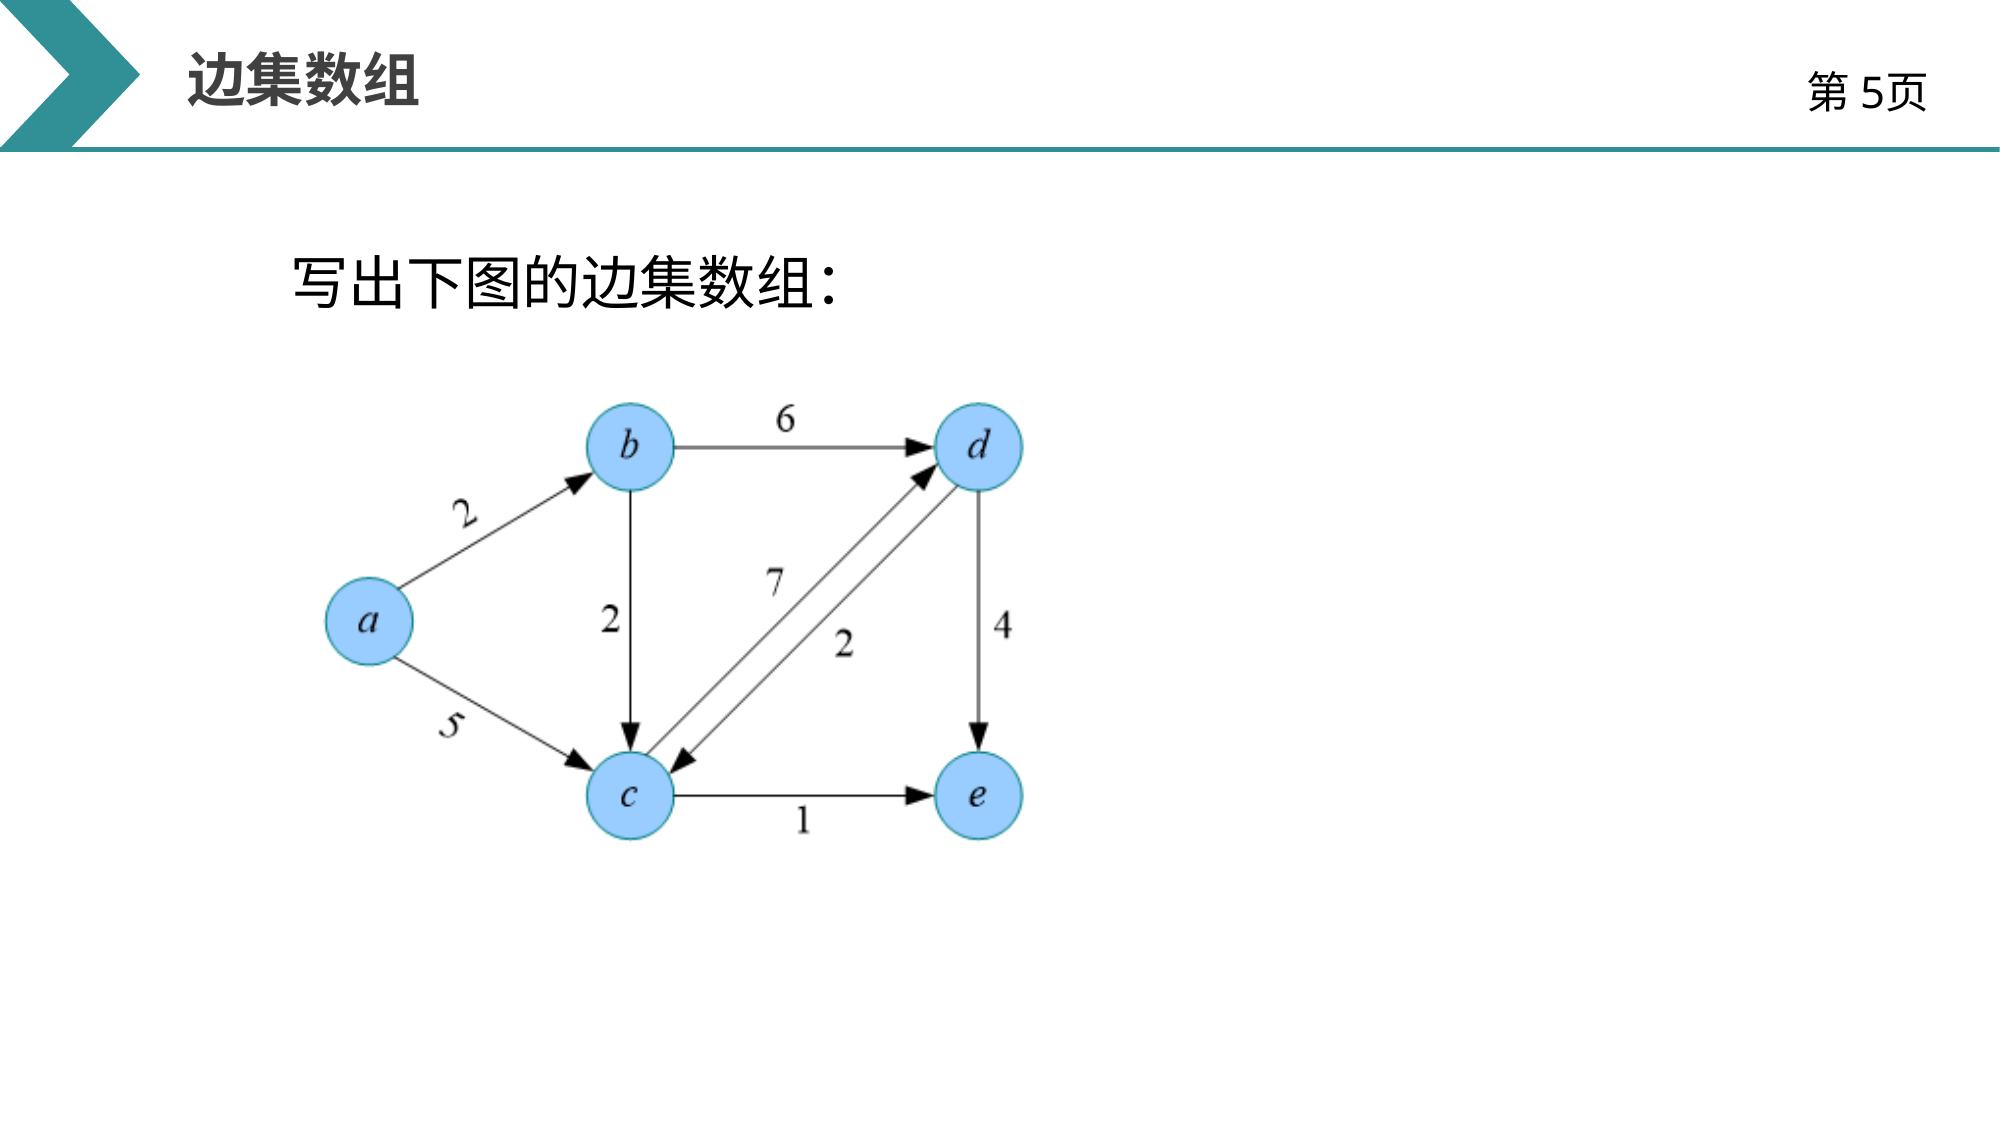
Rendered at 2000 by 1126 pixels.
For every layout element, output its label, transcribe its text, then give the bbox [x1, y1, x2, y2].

text_box 写出下图的边集数组： [168, 203, 1307, 324]
text_box [0, 0, 142, 148]
text_box 边集数组 [173, 35, 823, 121]
picture [314, 396, 1032, 858]
